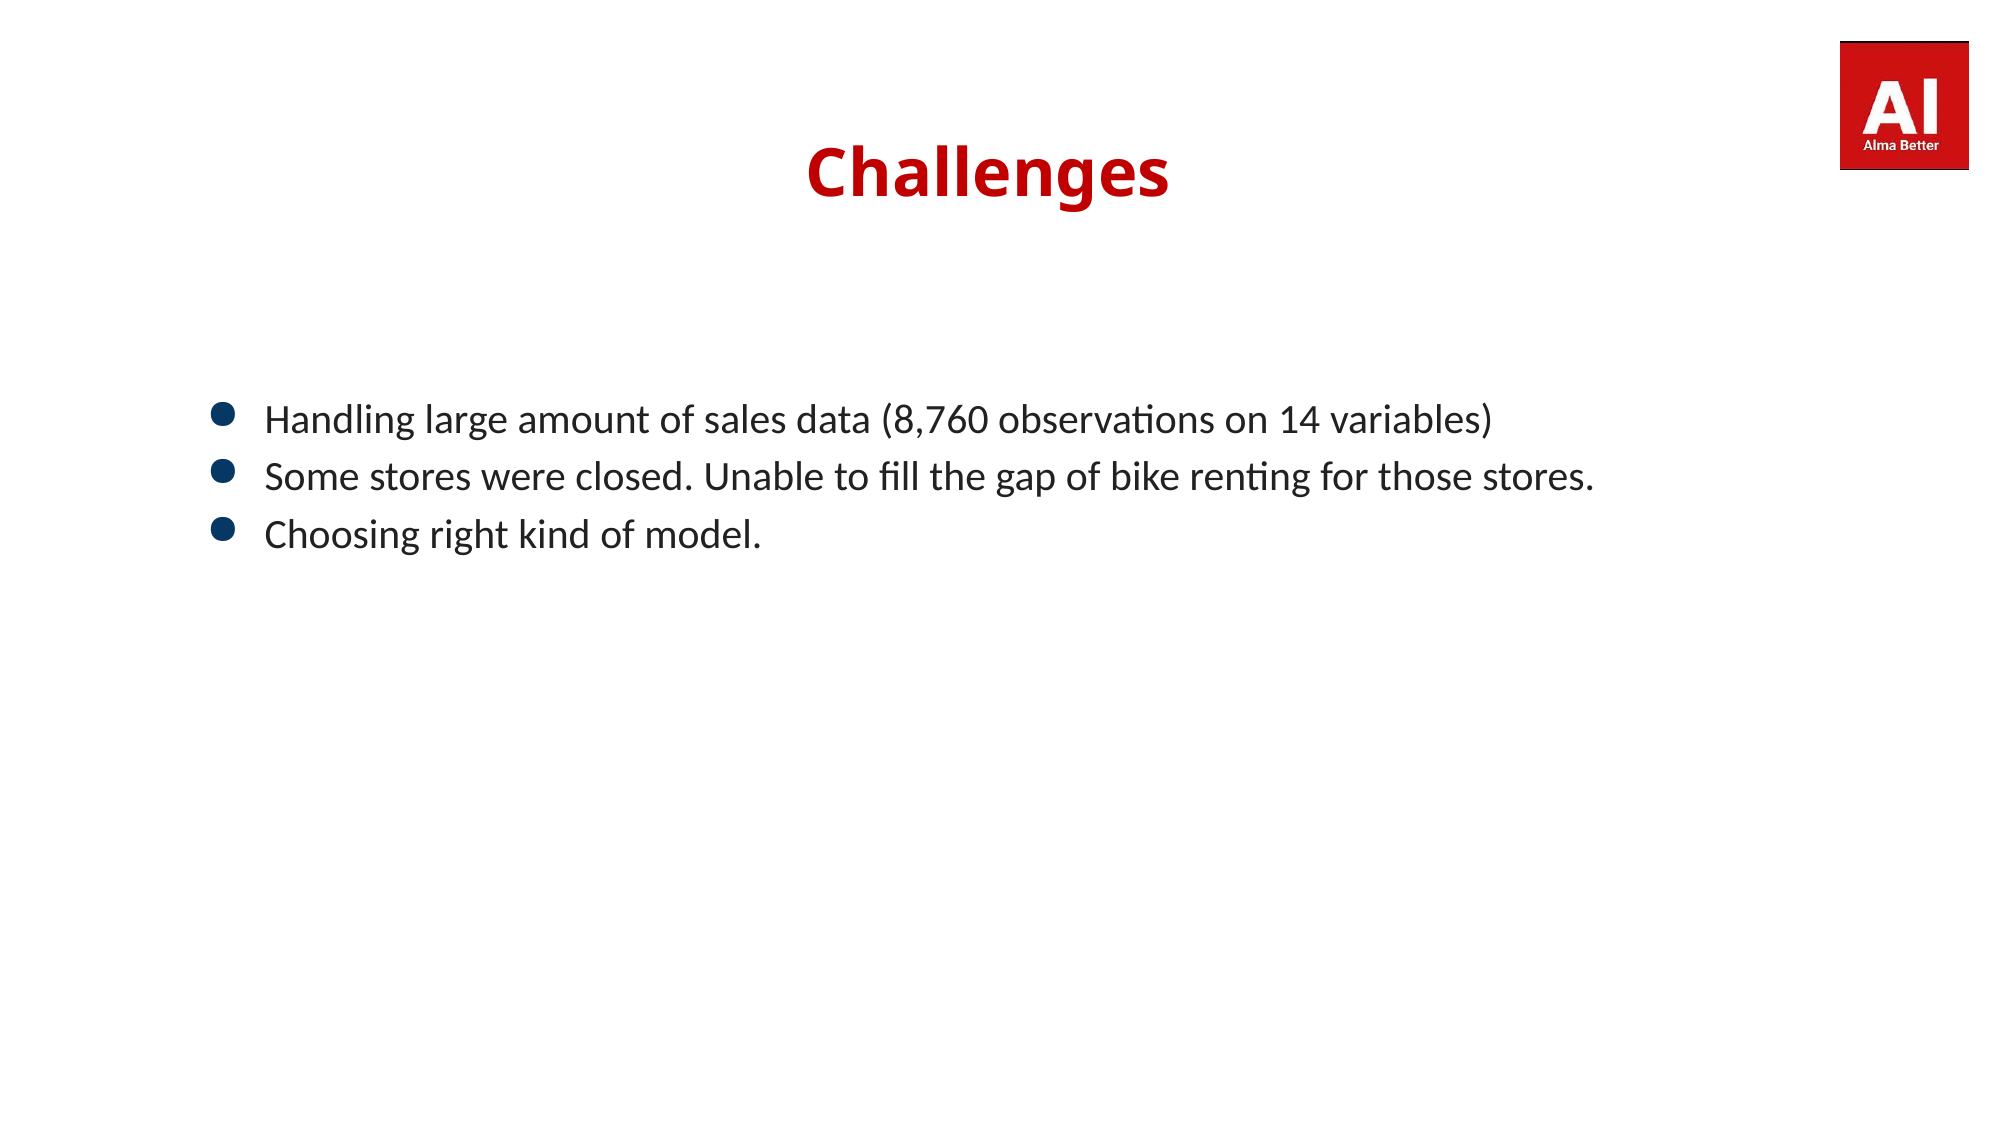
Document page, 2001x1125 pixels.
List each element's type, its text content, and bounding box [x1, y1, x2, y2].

text_box Handling large amount of sales data (8,760 observations on 14 variables) Some stores were closed. Unable to fill the gap of bike renting for those stores. Choosing right kind of model. [174, 376, 1826, 564]
picture [1840, 41, 1969, 170]
text_box Challenges [791, 122, 1521, 217]
